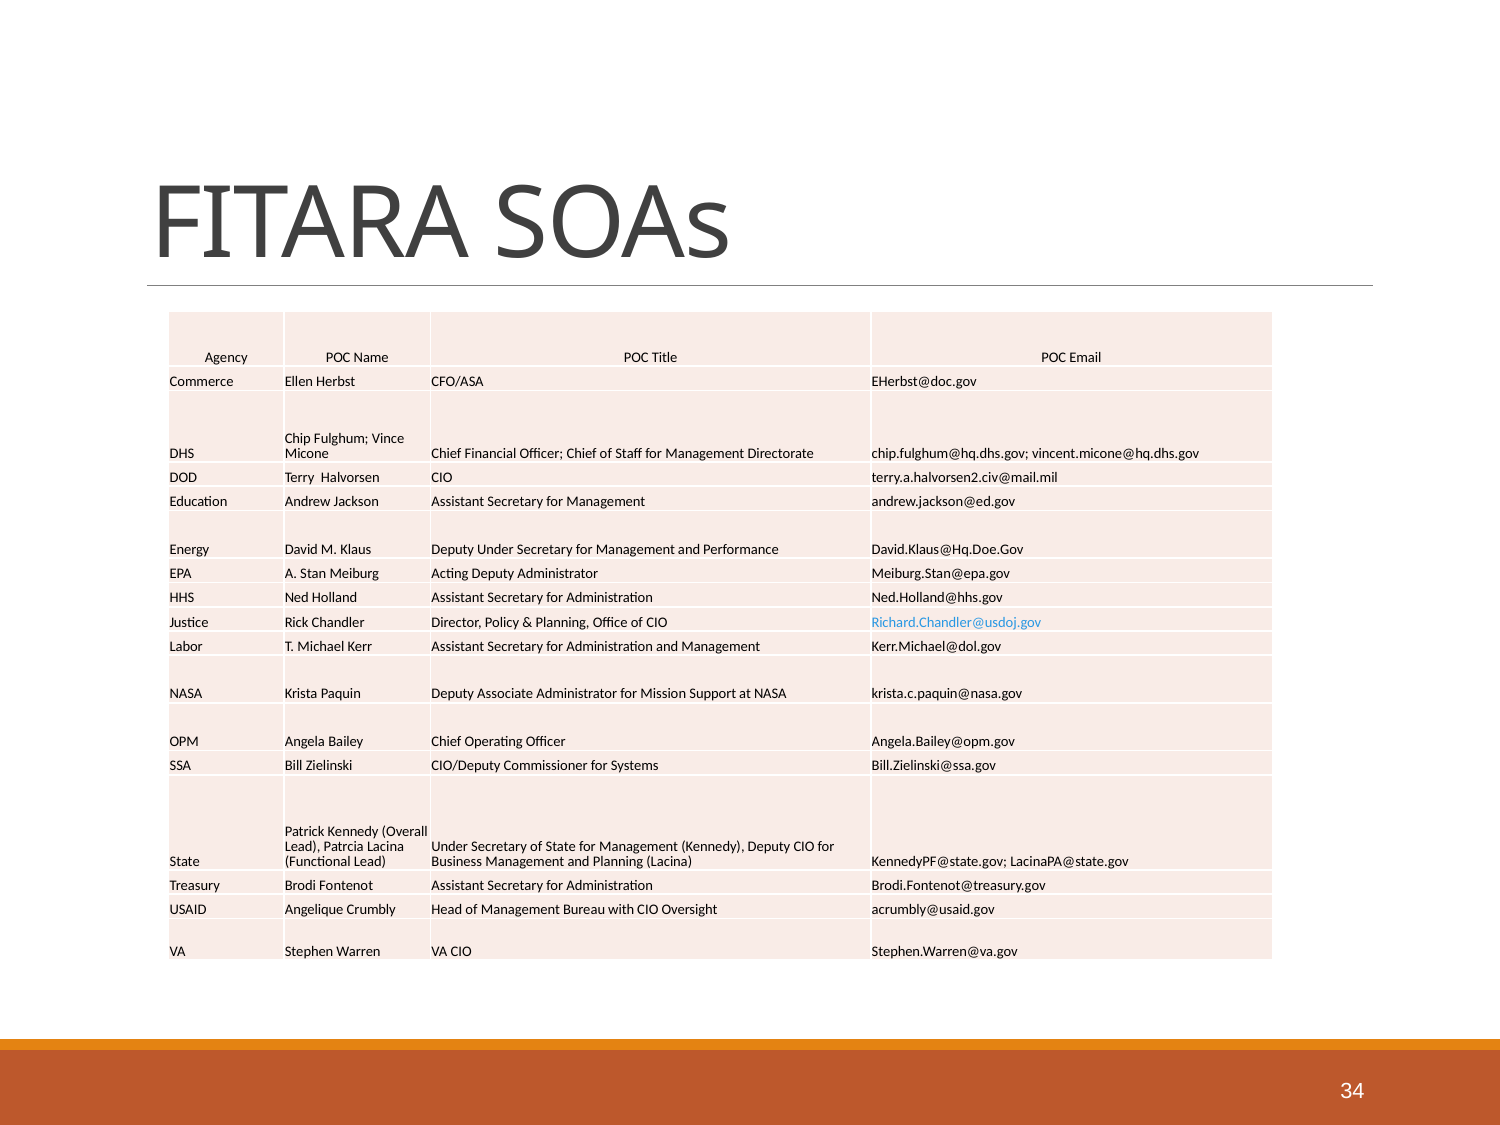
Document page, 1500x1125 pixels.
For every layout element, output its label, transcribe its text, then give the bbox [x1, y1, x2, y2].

table_cell Under Secretary of State for Management (Kennedy), Deputy CIO for Business Management and Planning (Lacina) [431, 776, 870, 869]
table_cell Labor [169, 632, 283, 654]
table_cell terry.a.halvorsen2.civ@mail.mil [872, 463, 1272, 485]
table_cell Brodi.Fontenot@treasury.gov [872, 871, 1272, 893]
slide_number 34 [1218, 1059, 1380, 1120]
table_cell Stephen.Warren@va.gov [872, 919, 1272, 959]
table_cell Rick Chandler [285, 608, 430, 630]
table_cell Assistant Secretary for Administration [431, 871, 870, 893]
table_cell Richard.Chandler@usdoj.gov [872, 608, 1272, 630]
table_cell EHerbst@doc.gov [872, 367, 1272, 390]
table_cell Education [169, 487, 283, 510]
table_header Agency [169, 312, 283, 365]
table_cell Chief Operating Officer [431, 704, 870, 750]
table_cell Commerce [169, 367, 283, 390]
table_cell ‎Deputy Associate Administrator for Mission Support at NASA [431, 656, 870, 702]
table_cell Head of Management Bureau with CIO Oversight [431, 895, 870, 918]
table_cell CFO/ASA [431, 367, 870, 390]
table_cell chip.fulghum@hq.dhs.gov; vincent.micone@hq.dhs.gov [872, 391, 1272, 461]
table_cell SSA [169, 751, 283, 774]
table_cell Ellen Herbst [285, 367, 430, 390]
table_cell Angela.Bailey@opm.gov [872, 704, 1272, 750]
table_cell A. Stan Meiburg [285, 559, 430, 582]
table_cell VA CIO [431, 919, 870, 959]
table_cell CIO [431, 463, 870, 485]
table_cell State [169, 776, 283, 869]
table_cell EPA [169, 559, 283, 582]
table_cell Acting Deputy Administrator [431, 559, 870, 582]
table_cell OPM [169, 704, 283, 750]
table_cell acrumbly@usaid.gov [872, 895, 1272, 918]
table_cell NASA [169, 656, 283, 702]
table_cell krista.c.paquin@nasa.gov [872, 656, 1272, 702]
table_cell David.Klaus@Hq.Doe.Gov [872, 511, 1272, 557]
table_cell DHS [169, 391, 283, 461]
table_cell Assistant Secretary for Management [431, 487, 870, 510]
table_cell DOD [169, 463, 283, 485]
table_cell Energy [169, 511, 283, 557]
table_cell Assistant Secretary for Administration and Management [431, 632, 870, 654]
table_cell andrew.jackson@ed.gov [872, 487, 1272, 510]
table_cell Chip Fulghum; Vince Micone [285, 391, 430, 461]
title FITARA SOAs [135, 47, 1373, 285]
table_cell Assistant Secretary for Administration [431, 583, 870, 606]
table_cell Stephen Warren [285, 919, 430, 959]
table_cell Treasury [169, 871, 283, 893]
table_cell HHS [169, 583, 283, 606]
table_cell VA [169, 919, 283, 959]
table_cell Deputy Under Secretary for Management and Performance [431, 511, 870, 557]
table_cell Ned.Holland@hhs.gov [872, 583, 1272, 606]
table_header POC Email [872, 312, 1272, 365]
table_cell USAID [169, 895, 283, 918]
table_cell Terry Halvorsen [285, 463, 430, 485]
table_cell KennedyPF@state.gov; LacinaPA@state.gov [872, 776, 1272, 869]
table_header POC Name [285, 312, 430, 365]
table_cell Bill Zielinski [285, 751, 430, 774]
table_cell Kerr.Michael@dol.gov [872, 632, 1272, 654]
table_cell Andrew Jackson [285, 487, 430, 510]
table_cell Angela Bailey [285, 704, 430, 750]
table_cell CIO/Deputy Commissioner for Systems [431, 751, 870, 774]
table_cell Brodi Fontenot [285, 871, 430, 893]
table_cell Patrick Kennedy (Overall Lead), Patrcia Lacina (Functional Lead) [285, 776, 430, 869]
table_cell Meiburg.Stan@epa.gov [872, 559, 1272, 582]
table_cell Director, Policy & Planning, Office of CIO [431, 608, 870, 630]
table_cell T. Michael Kerr [285, 632, 430, 654]
table_cell Justice [169, 608, 283, 630]
table_cell David M. Klaus [285, 511, 430, 557]
table_cell Ned Holland [285, 583, 430, 606]
table_cell Chief Financial Officer; Chief of Staff for Management Directorate [431, 391, 870, 461]
table_cell Angelique Crumbly [285, 895, 430, 918]
table_header POC Title [431, 312, 870, 365]
table_cell Bill.Zielinski@ssa.gov [872, 751, 1272, 774]
table_cell Krista Paquin [285, 656, 430, 702]
